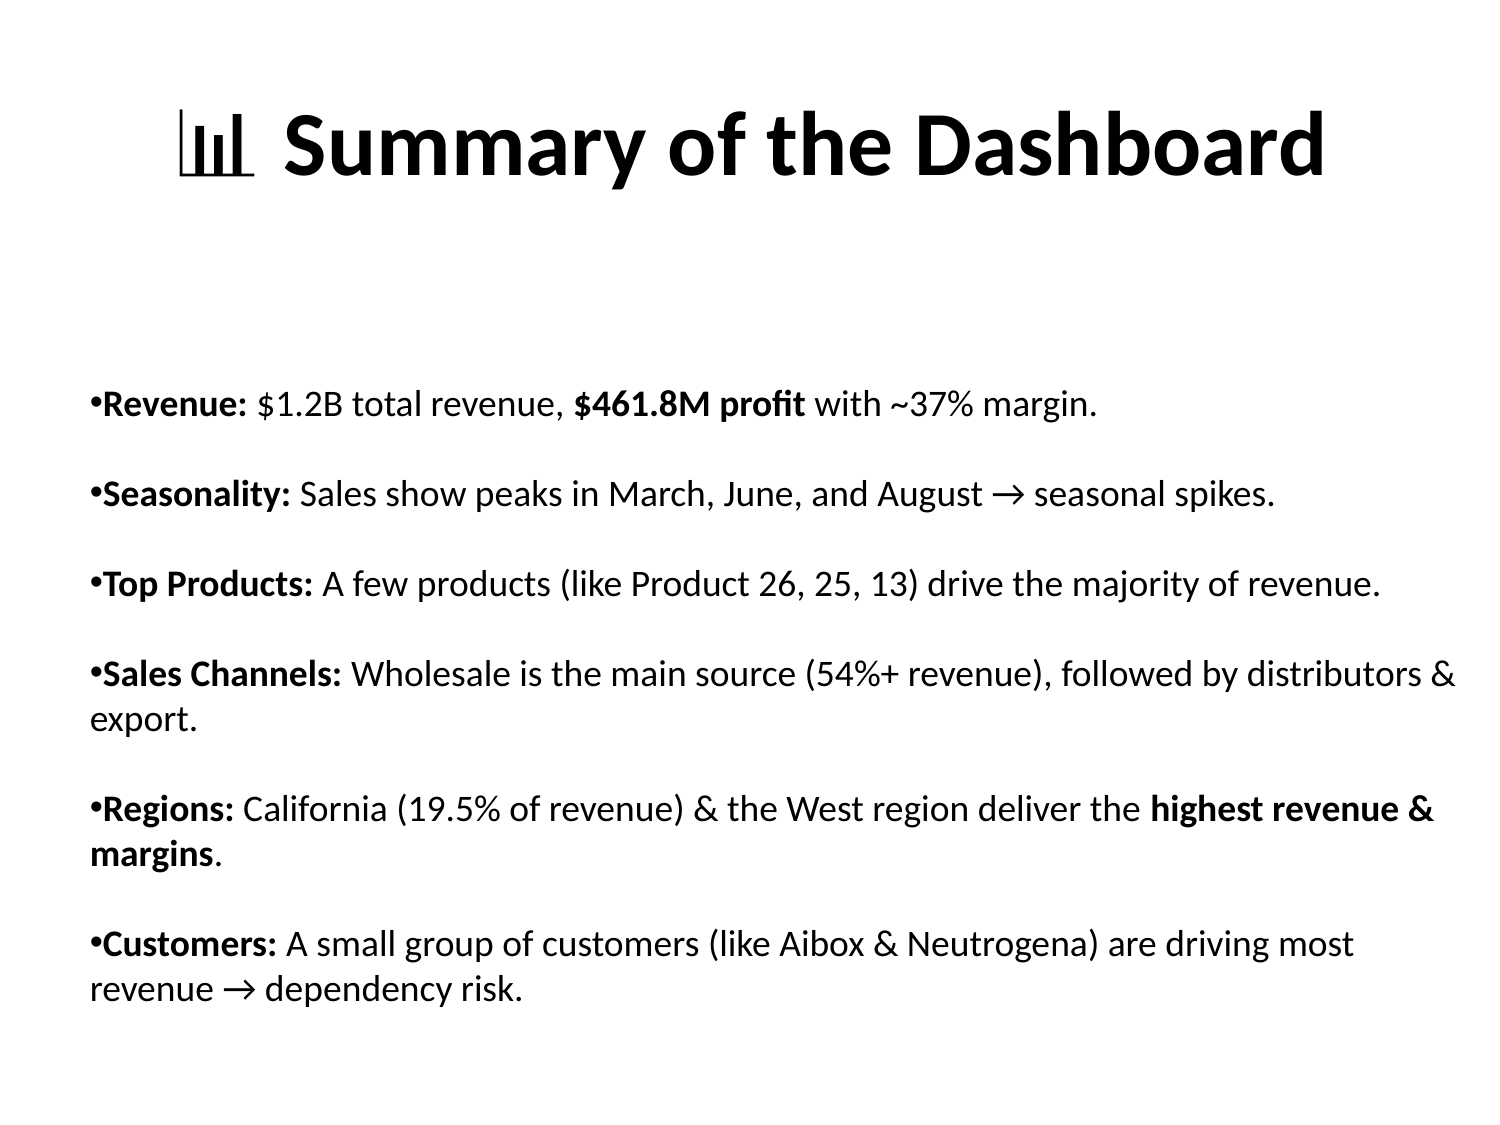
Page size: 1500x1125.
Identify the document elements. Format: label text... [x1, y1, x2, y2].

text_box Revenue: $1.2B total revenue, $461.8M profit with ~37% margin. Seasonality: Sales show peaks in March, June, and August → seasonal spikes. Top Products: A few products (like Product 26, 25, 13) drive the majority of revenue. Sales Channels: Wholesale is the main source (54%+ revenue), followed by distributors & export. Regions: California (19.5% of revenue) & the West region deliver the highest revenue & margins. Customers: A small group of customers (like Aibox & Neutrogena) are driving most revenue → dependency risk. [74, 371, 1476, 1017]
title 📊 Summary of the Dashboard [75, 45, 1425, 233]
